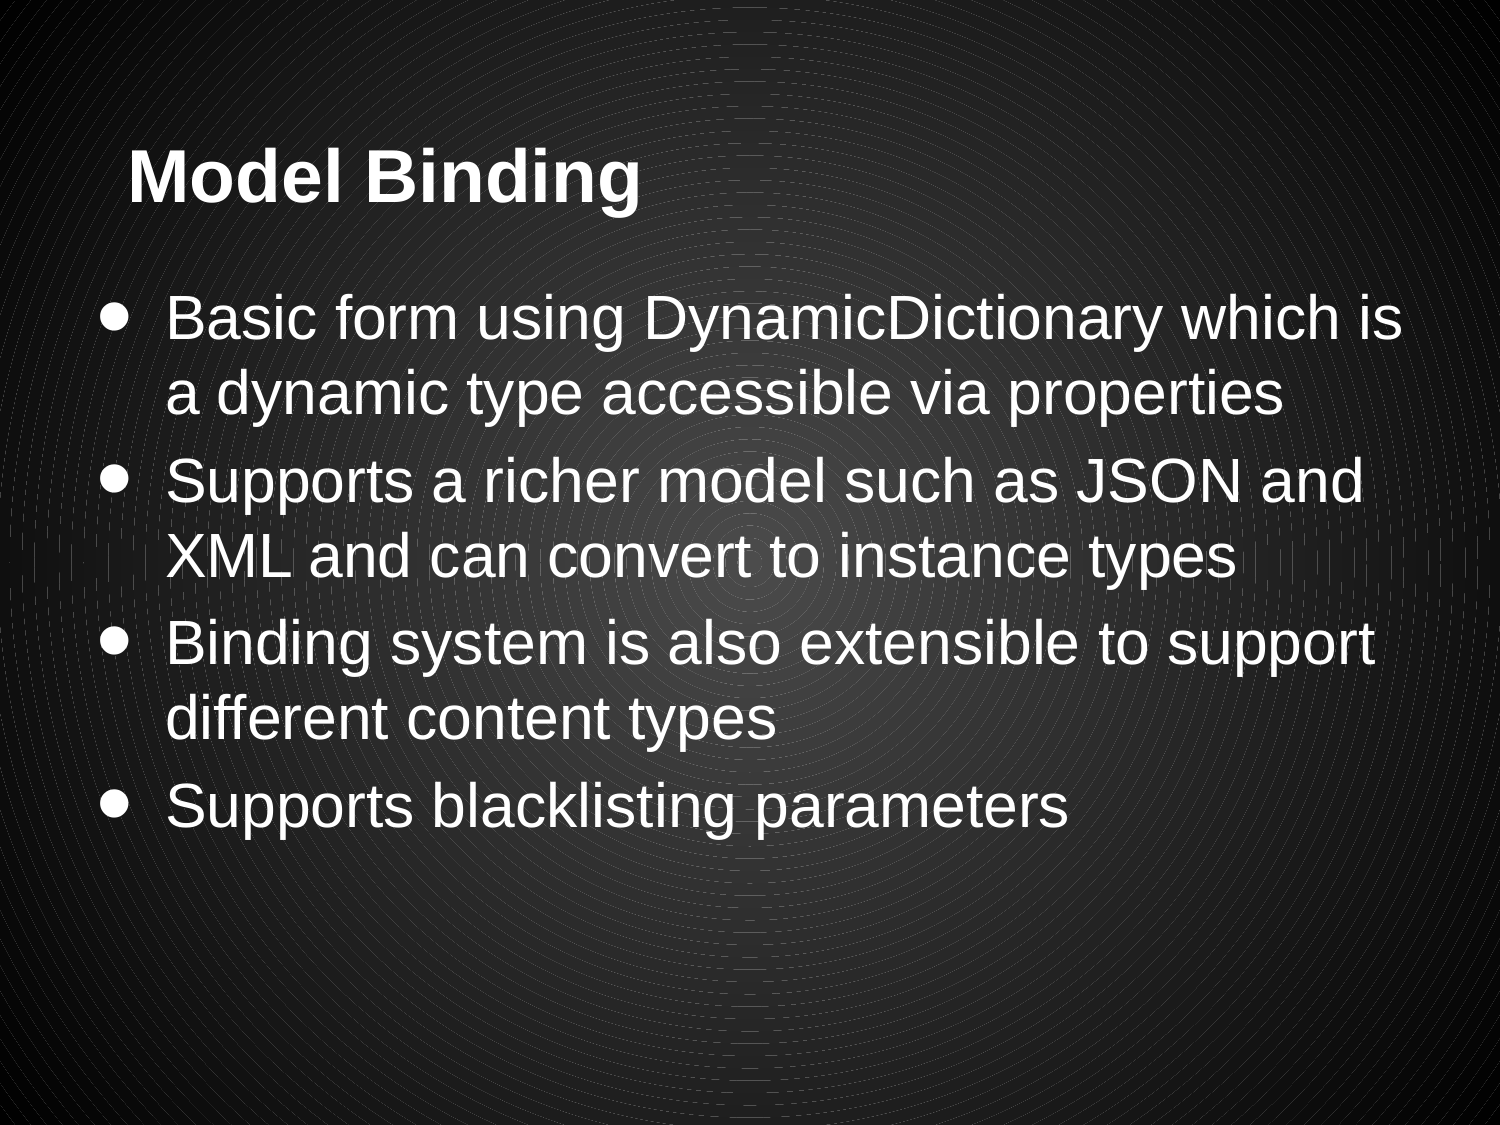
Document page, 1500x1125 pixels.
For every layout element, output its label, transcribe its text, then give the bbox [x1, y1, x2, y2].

title Model Binding [75, 45, 1425, 233]
list Basic form using DynamicDictionary which is a dynamic type accessible via properties Supports a richer model such as JSON and XML and can convert to instance types Binding system is also extensible to support different content types Supports blacklisting parameters [75, 262, 1425, 1078]
